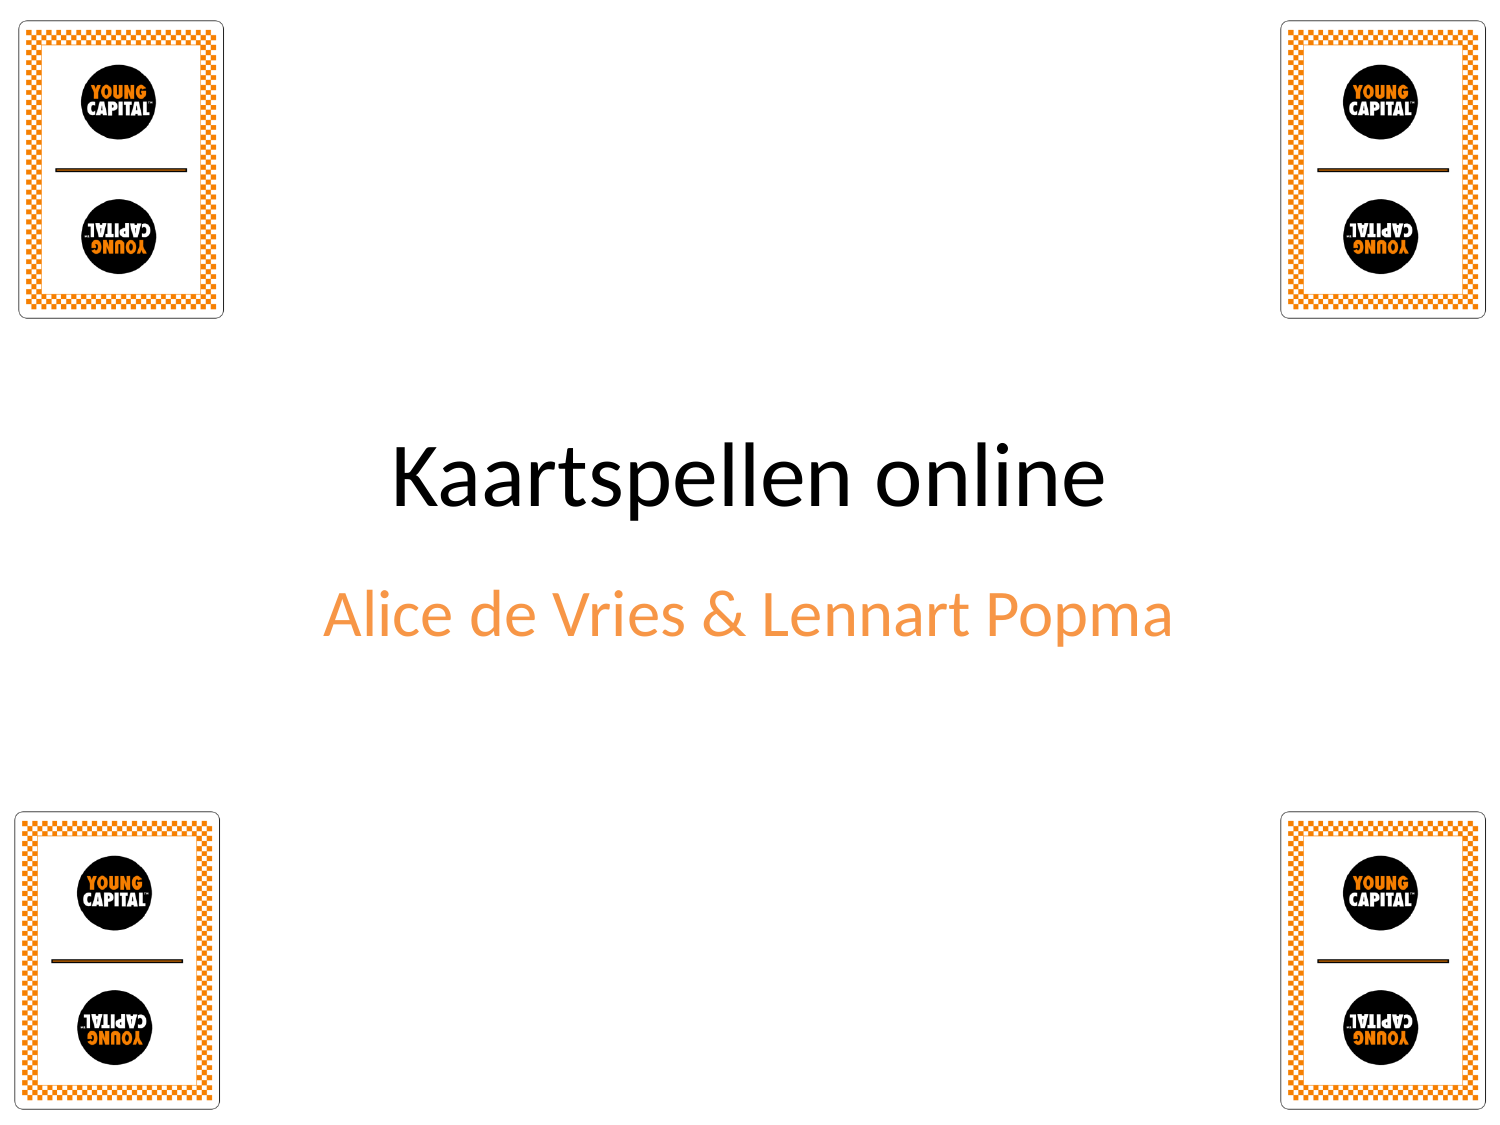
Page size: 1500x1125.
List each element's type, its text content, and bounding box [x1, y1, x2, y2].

subtitle Alice de Vries & Lennart Popma [224, 562, 1275, 850]
picture [1279, 18, 1487, 320]
picture [1279, 810, 1487, 1111]
picture [13, 810, 221, 1111]
picture [17, 18, 225, 320]
title Kaartspellen online [112, 349, 1388, 591]
